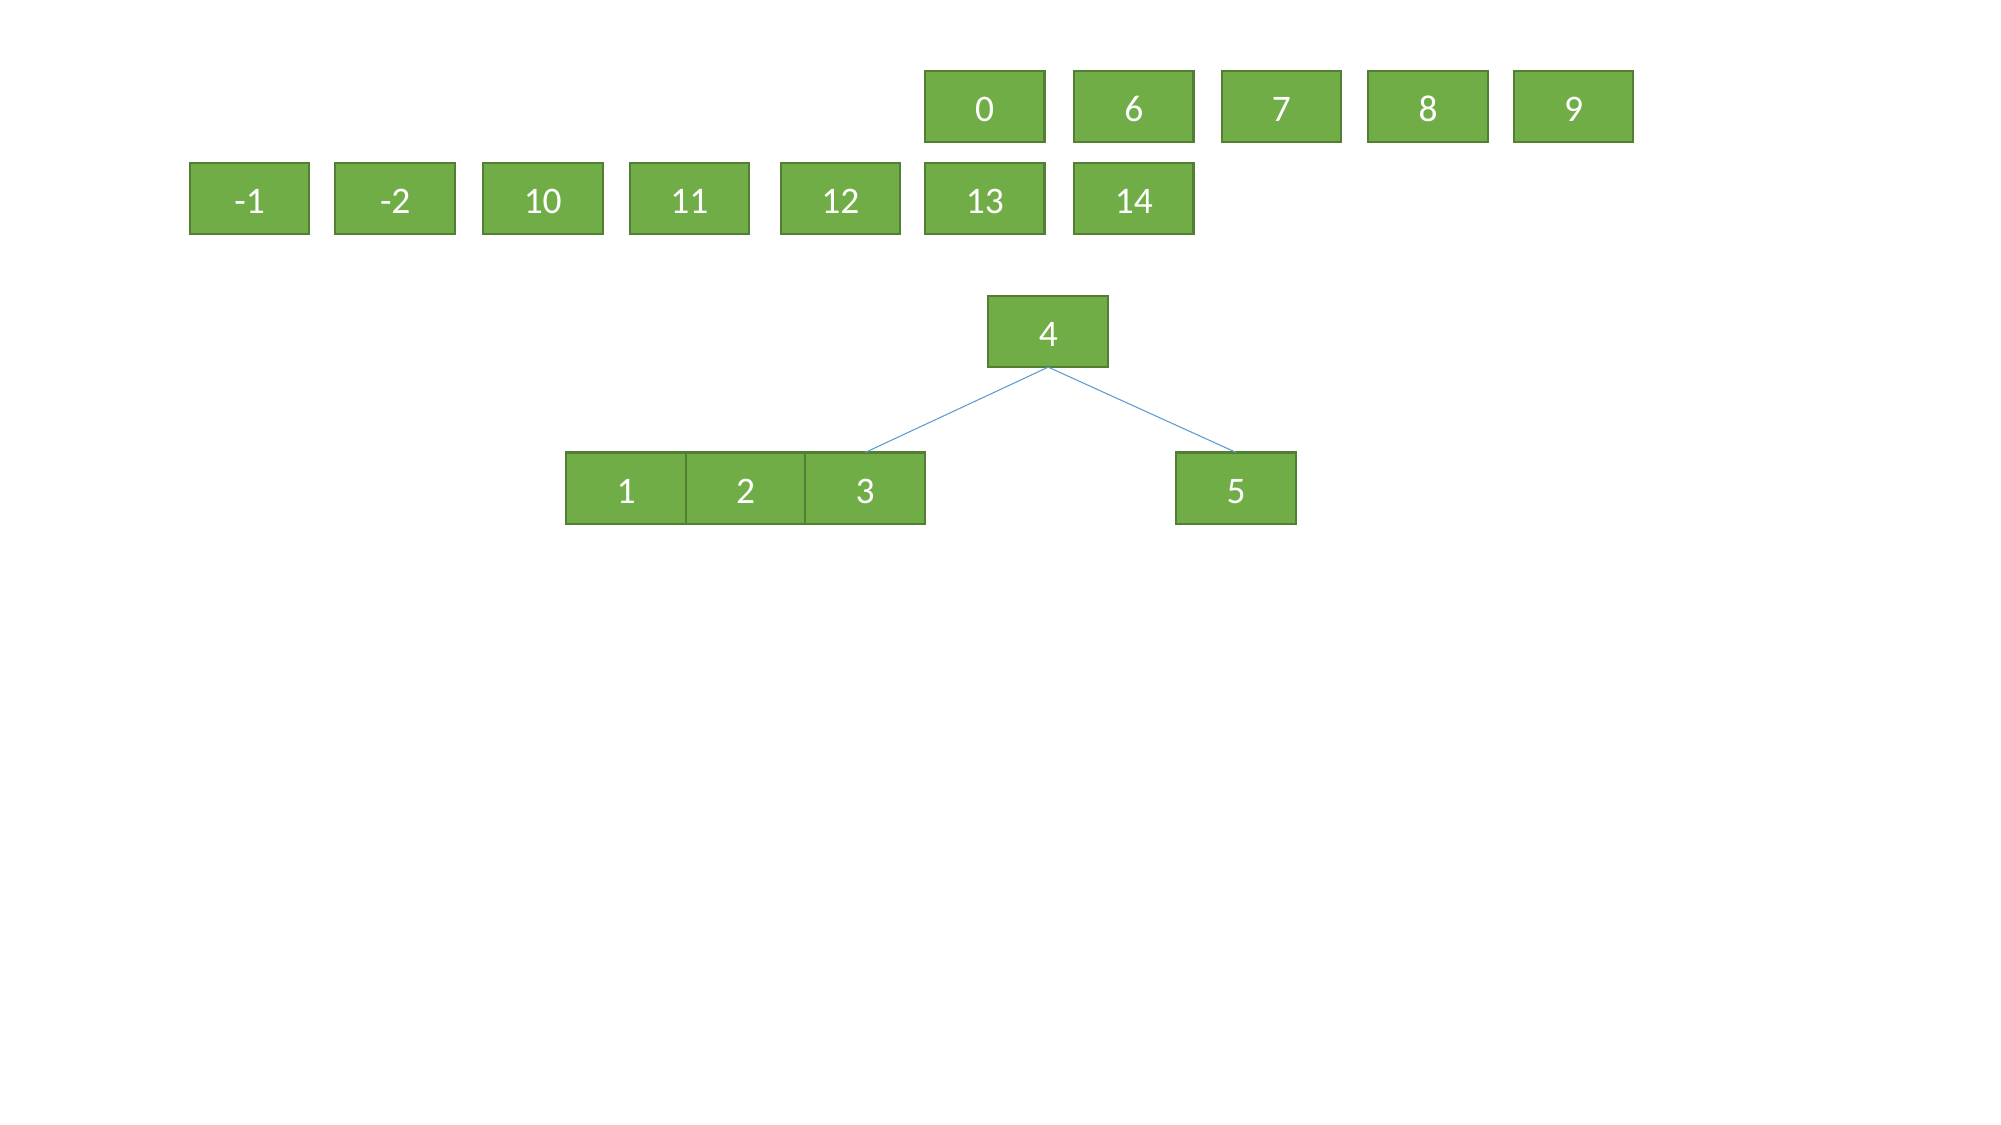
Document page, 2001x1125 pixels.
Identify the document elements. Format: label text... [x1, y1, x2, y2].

text_box 6 [1073, 70, 1195, 143]
text_box 10 [482, 162, 604, 235]
text_box 5 [1175, 451, 1297, 525]
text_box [1048, 367, 1237, 453]
text_box 3 [804, 451, 926, 525]
text_box 14 [1073, 162, 1195, 235]
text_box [865, 367, 1048, 453]
text_box 8 [1367, 70, 1489, 143]
text_box 12 [780, 162, 901, 235]
text_box 13 [924, 162, 1046, 235]
text_box -1 [189, 162, 310, 235]
text_box 7 [1221, 70, 1342, 143]
text_box 2 [685, 451, 804, 525]
text_box 0 [924, 70, 1046, 143]
text_box 11 [629, 162, 750, 235]
text_box 9 [1513, 70, 1634, 143]
text_box 4 [987, 295, 1109, 367]
text_box 1 [565, 451, 685, 525]
text_box -2 [334, 162, 456, 235]
